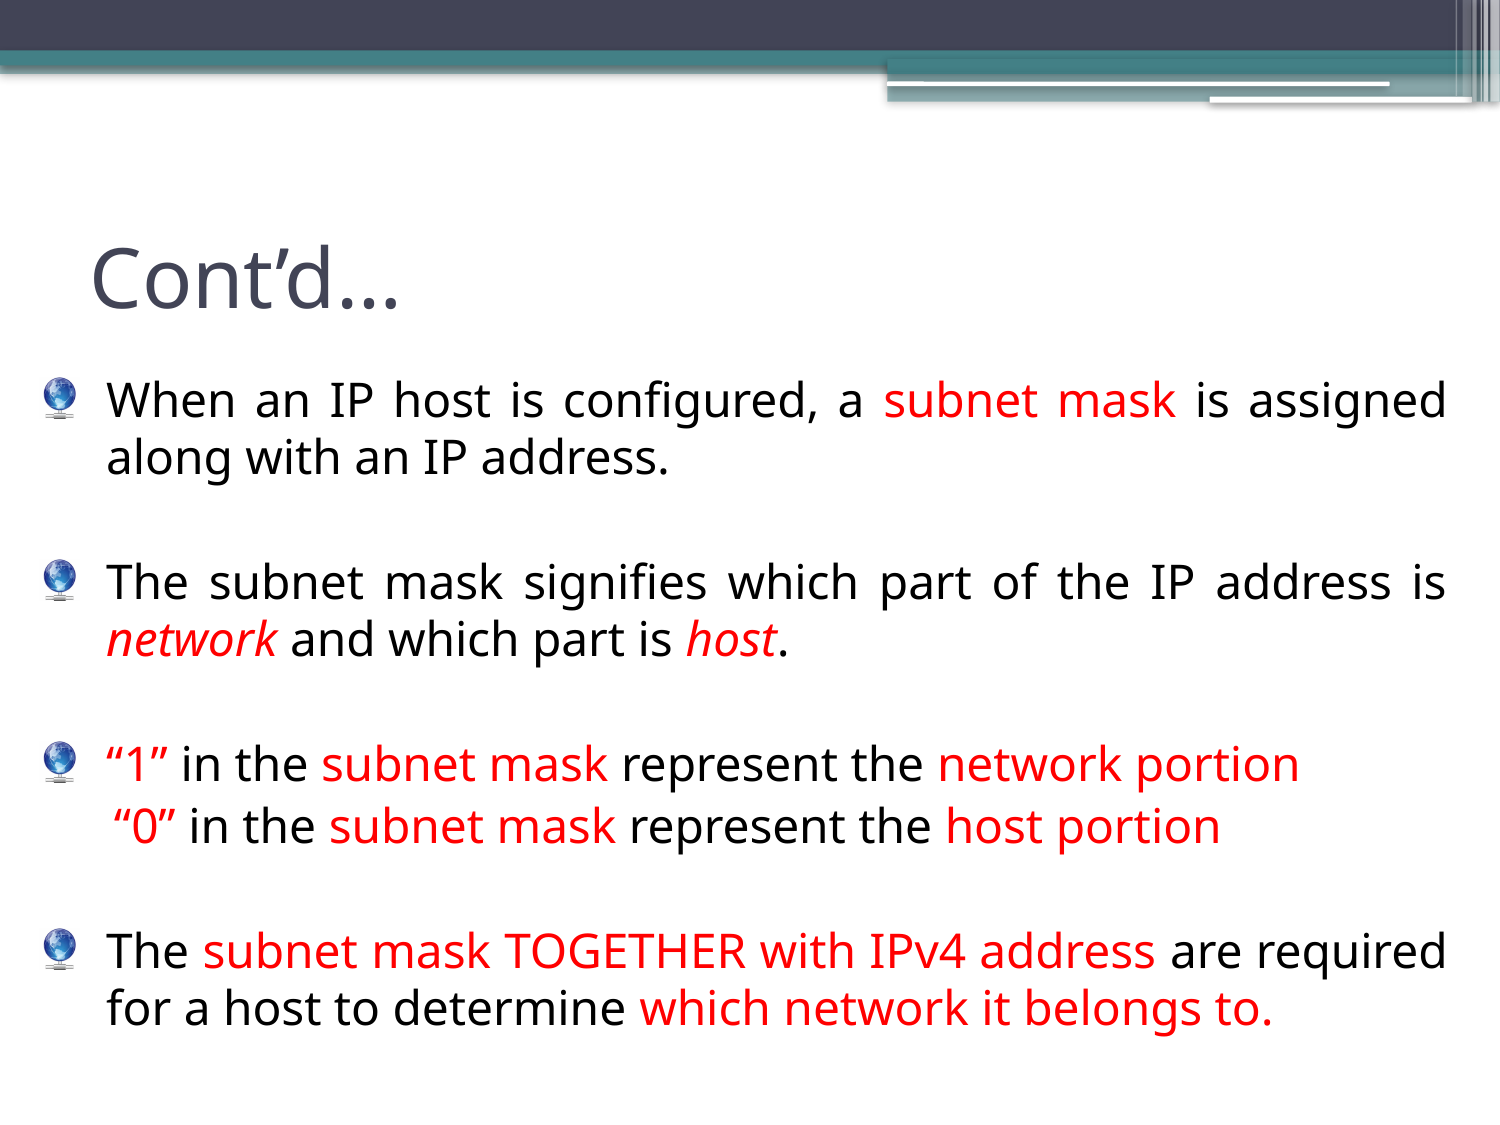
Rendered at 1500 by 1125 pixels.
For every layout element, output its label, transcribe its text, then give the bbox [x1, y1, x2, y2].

picture [39, 377, 80, 419]
picture [39, 559, 80, 601]
picture [39, 928, 80, 970]
title Cont’d… [75, 187, 1425, 362]
list When an IP host is configured, a subnet mask is assigned along with an IP address. The subnet mask signifies which part of the IP address is network and which part is host. “1” in the subnet mask represent the network portion “0” in the subnet mask represent the host portion The subnet mask TOGETHER with IPv4 address are required for a host to determine which network it belongs to. [24, 362, 1463, 1072]
picture [39, 741, 80, 783]
